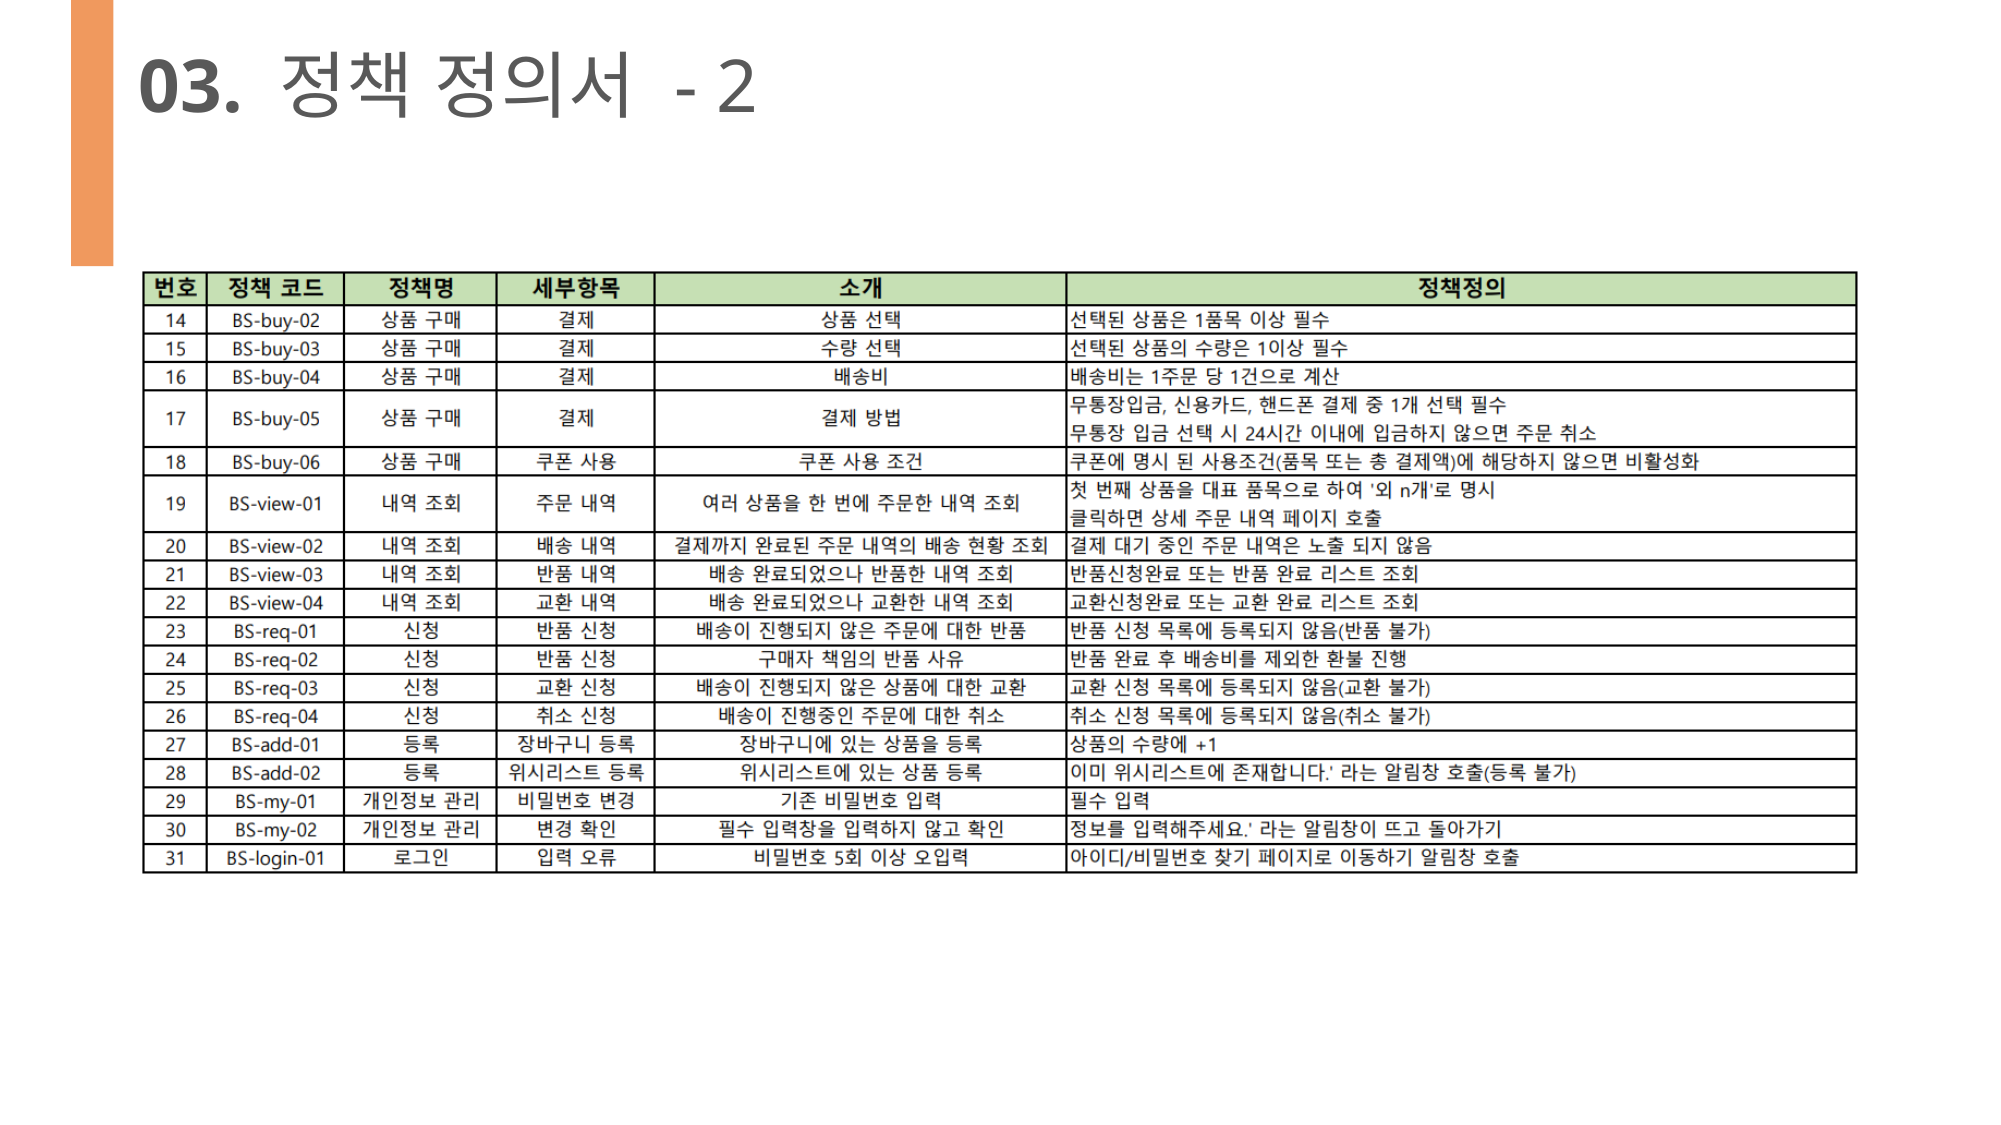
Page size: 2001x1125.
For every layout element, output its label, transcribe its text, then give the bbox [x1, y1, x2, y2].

picture [137, 266, 1863, 879]
text_box 03. 정책 정의서 - 2 [123, 32, 822, 135]
text_box [70, 0, 114, 267]
